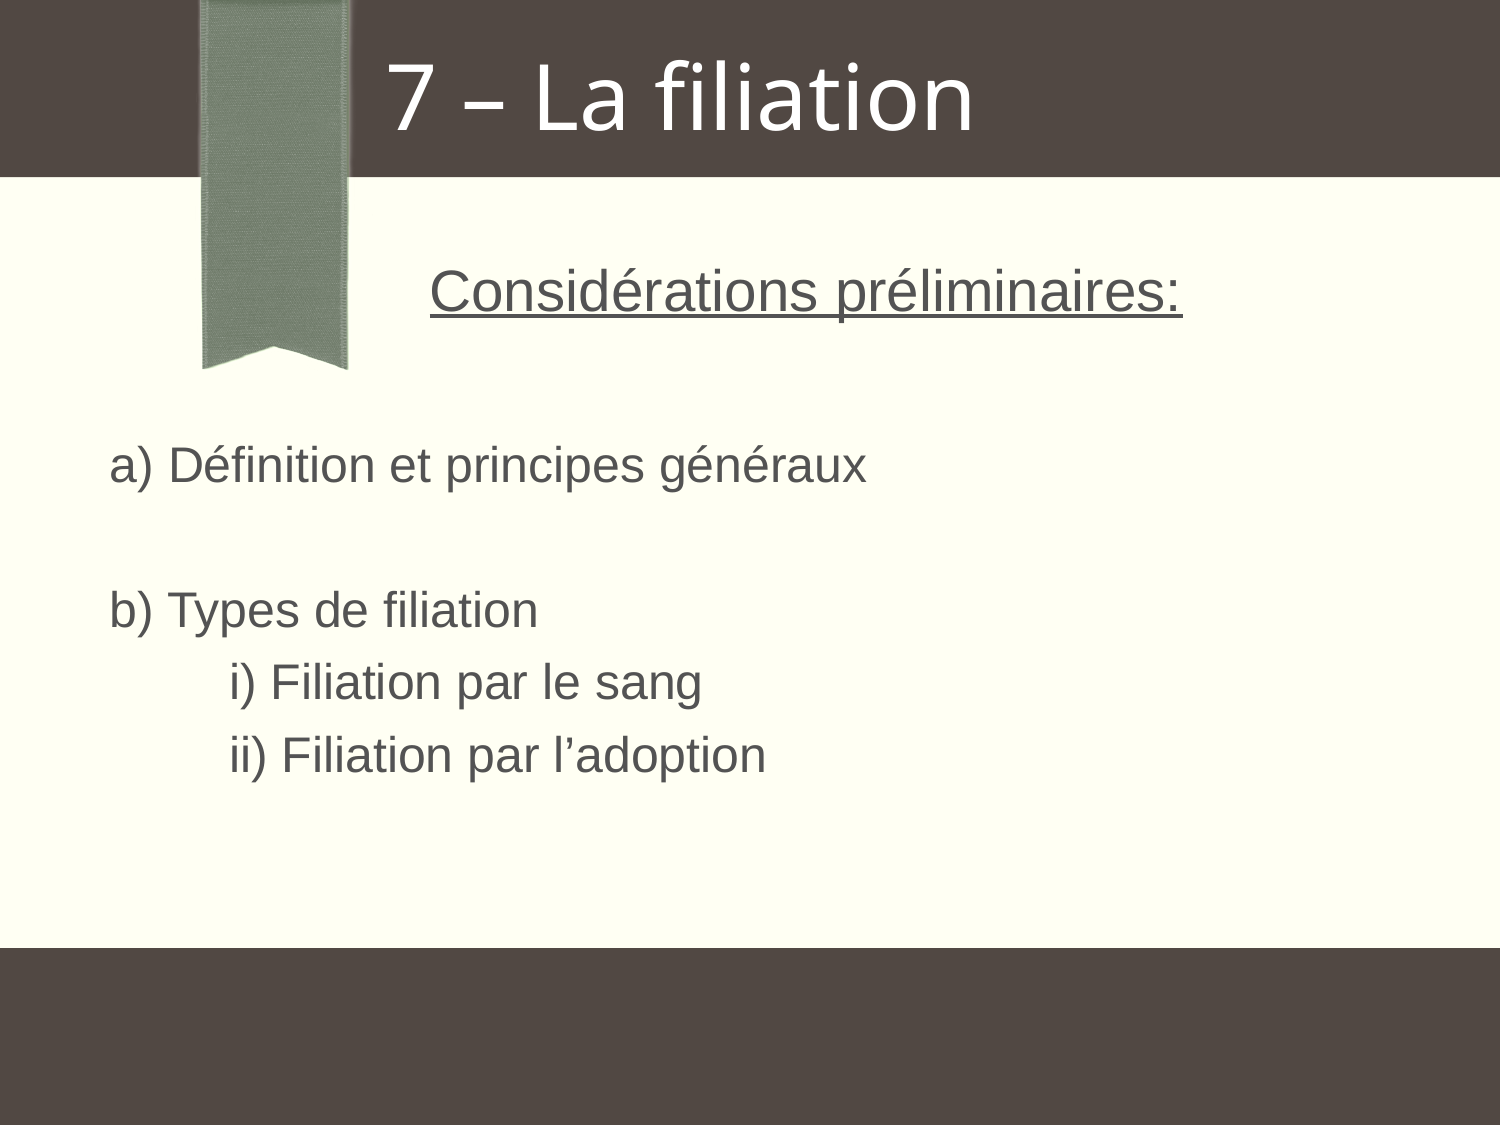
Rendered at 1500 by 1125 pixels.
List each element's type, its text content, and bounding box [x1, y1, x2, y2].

text_box Considérations préliminaires: a) Définition et principes généraux b) Types de filiation i) Filiation par le sang ii) Filiation par l’adoption [64, 172, 1424, 791]
list 7 – La filiation [365, 50, 1495, 209]
picture [163, 0, 379, 172]
